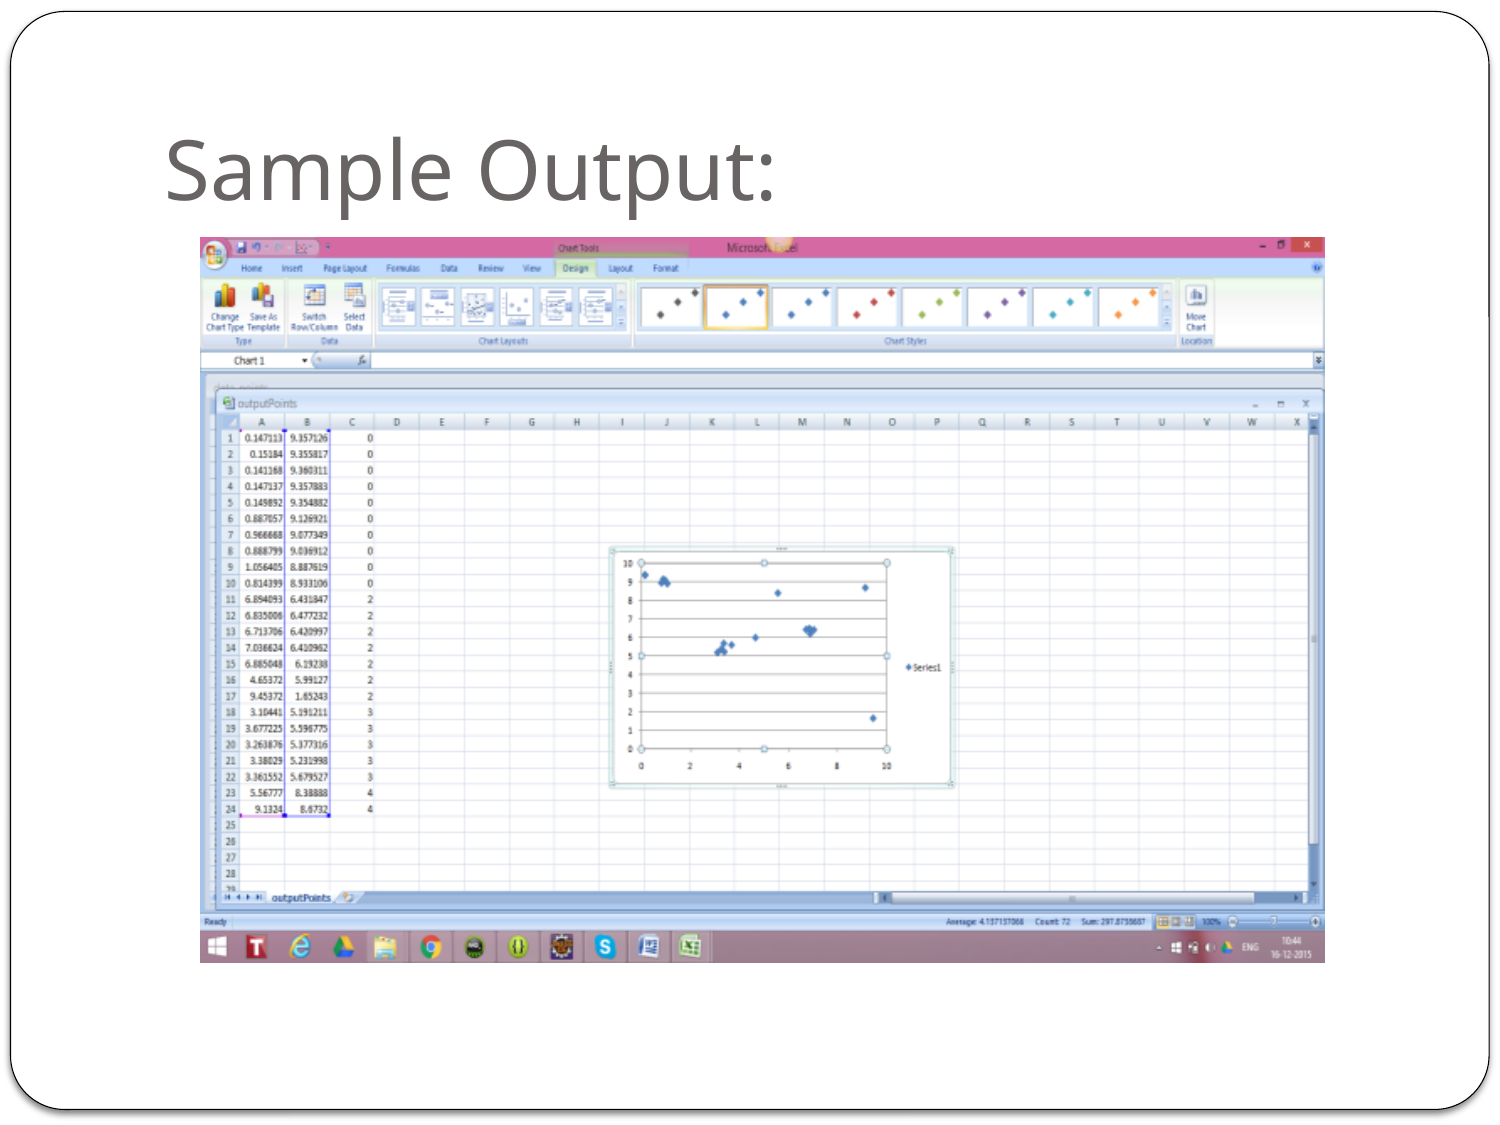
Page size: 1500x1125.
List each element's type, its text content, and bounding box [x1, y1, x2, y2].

title Sample Output: [150, 45, 1425, 233]
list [199, 237, 1326, 963]
